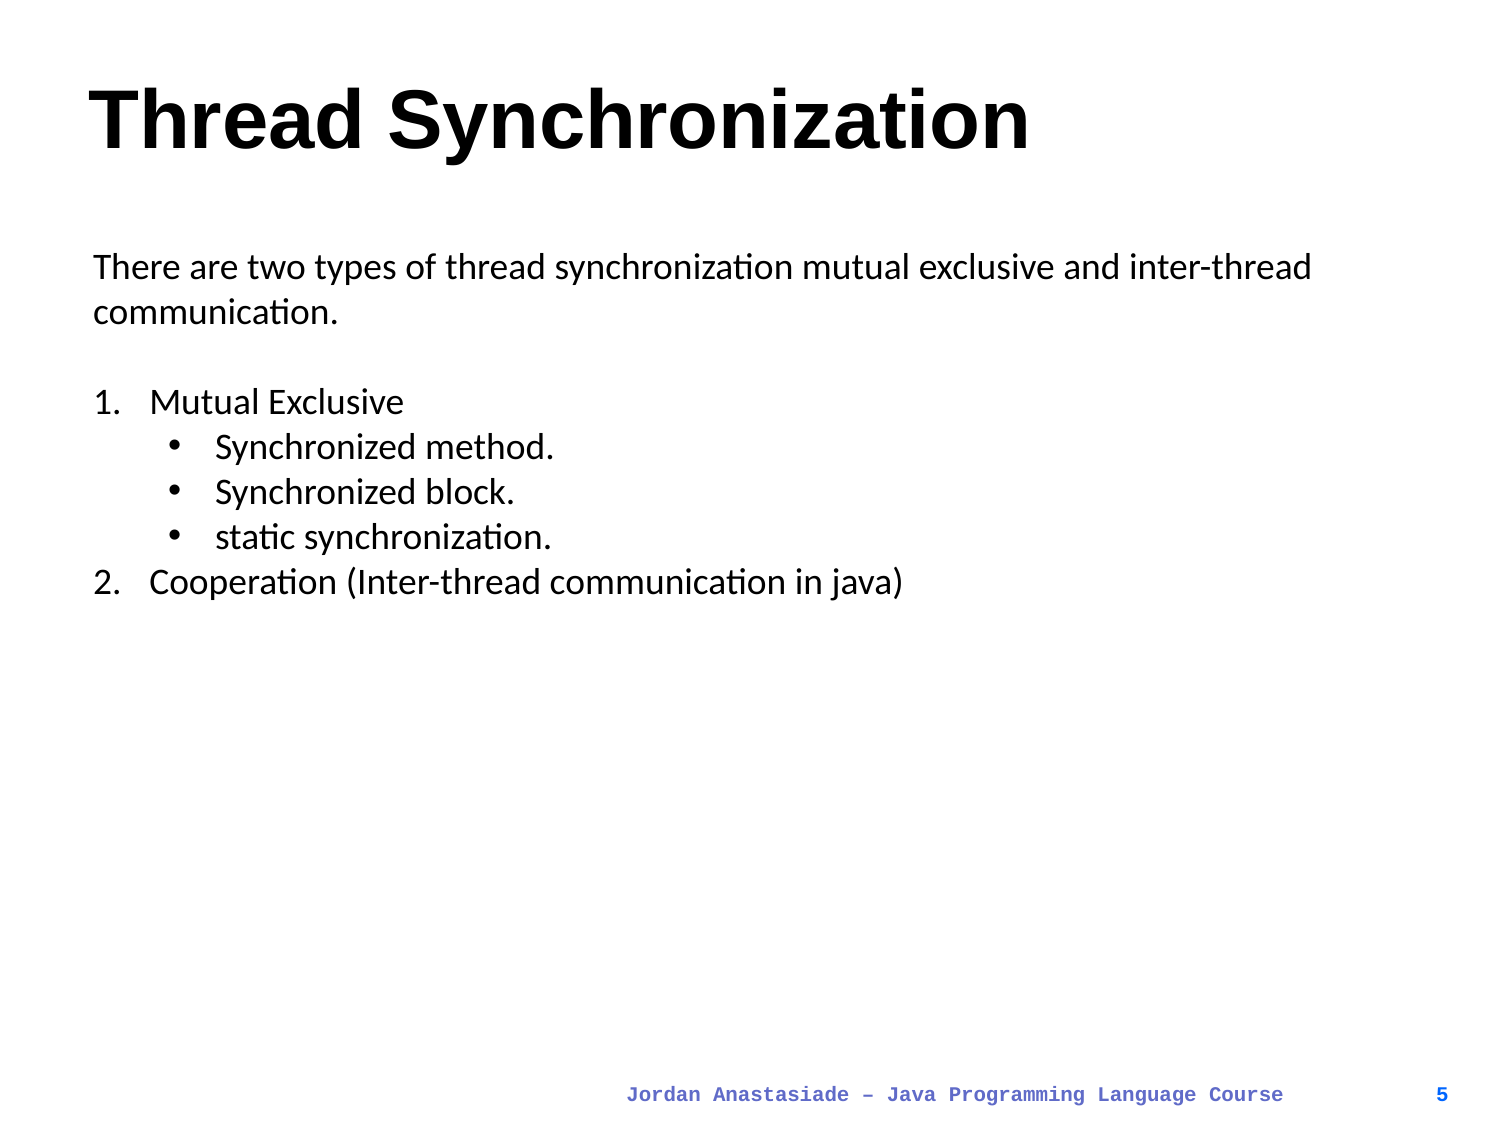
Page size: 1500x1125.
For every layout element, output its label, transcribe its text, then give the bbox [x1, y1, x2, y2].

text_box There are two types of thread synchronization mutual exclusive and inter-thread communication. Mutual Exclusive Synchronized method. Synchronized block. static synchronization. Cooperation (Inter-thread communication in java) [93, 239, 1437, 603]
title Thread Synchronization [86, 63, 1140, 254]
footer Jordan Anastasiade – Java Programming Language Course [624, 1081, 1292, 1125]
slide_number 5 [1431, 1081, 1453, 1125]
